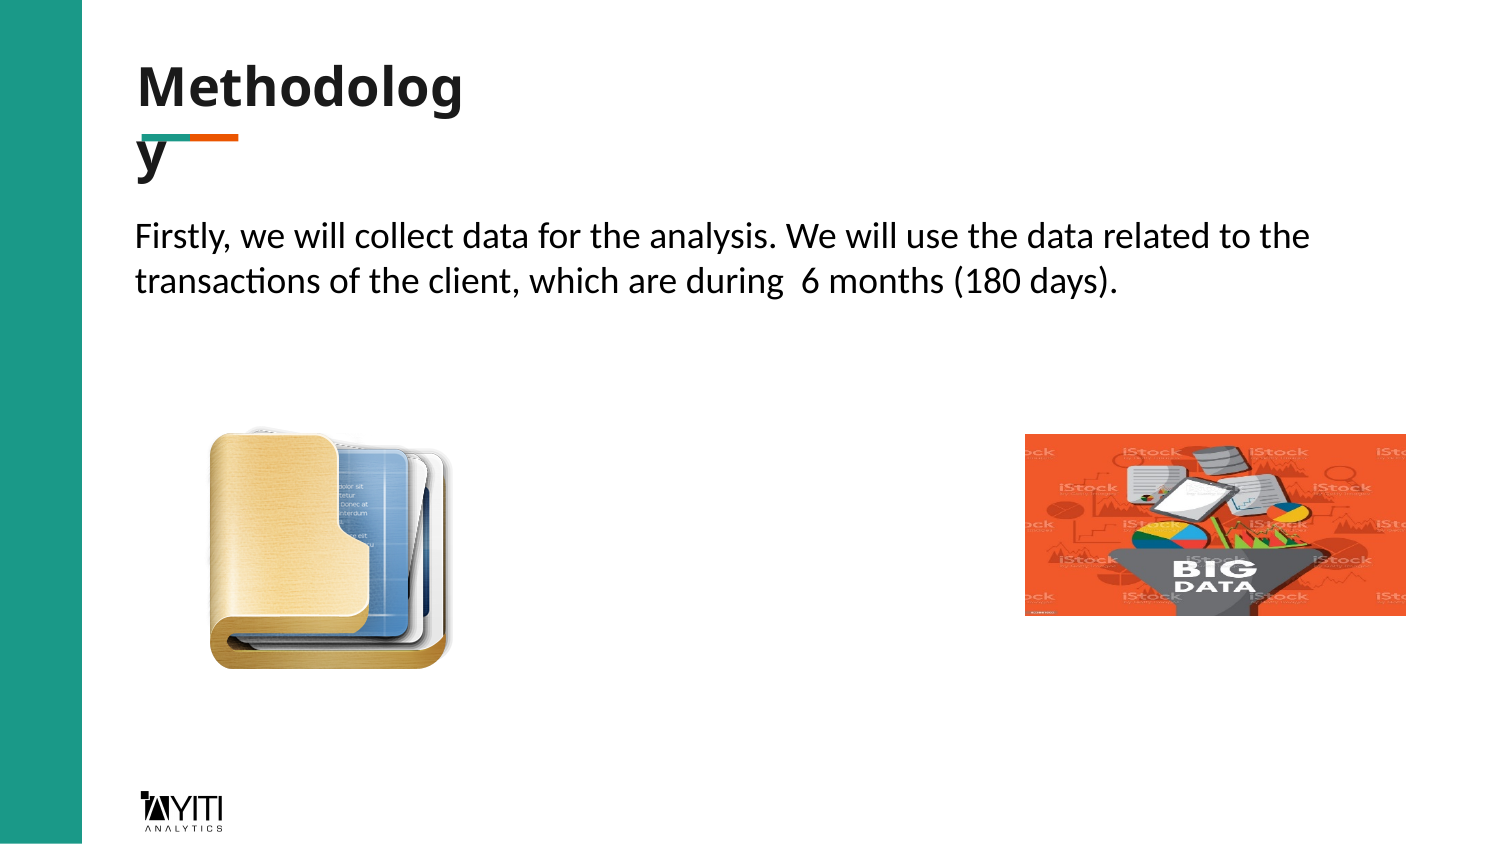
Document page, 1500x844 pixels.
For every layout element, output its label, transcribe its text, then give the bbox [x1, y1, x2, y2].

picture [140, 791, 222, 832]
picture [1024, 434, 1407, 616]
picture [199, 423, 455, 678]
text_box Methodology [134, 49, 486, 182]
text_box Firstly, we will collect data for the analysis. We will use the data related to the transactions of the client, which are during 6 months (180 days). [134, 209, 1349, 422]
